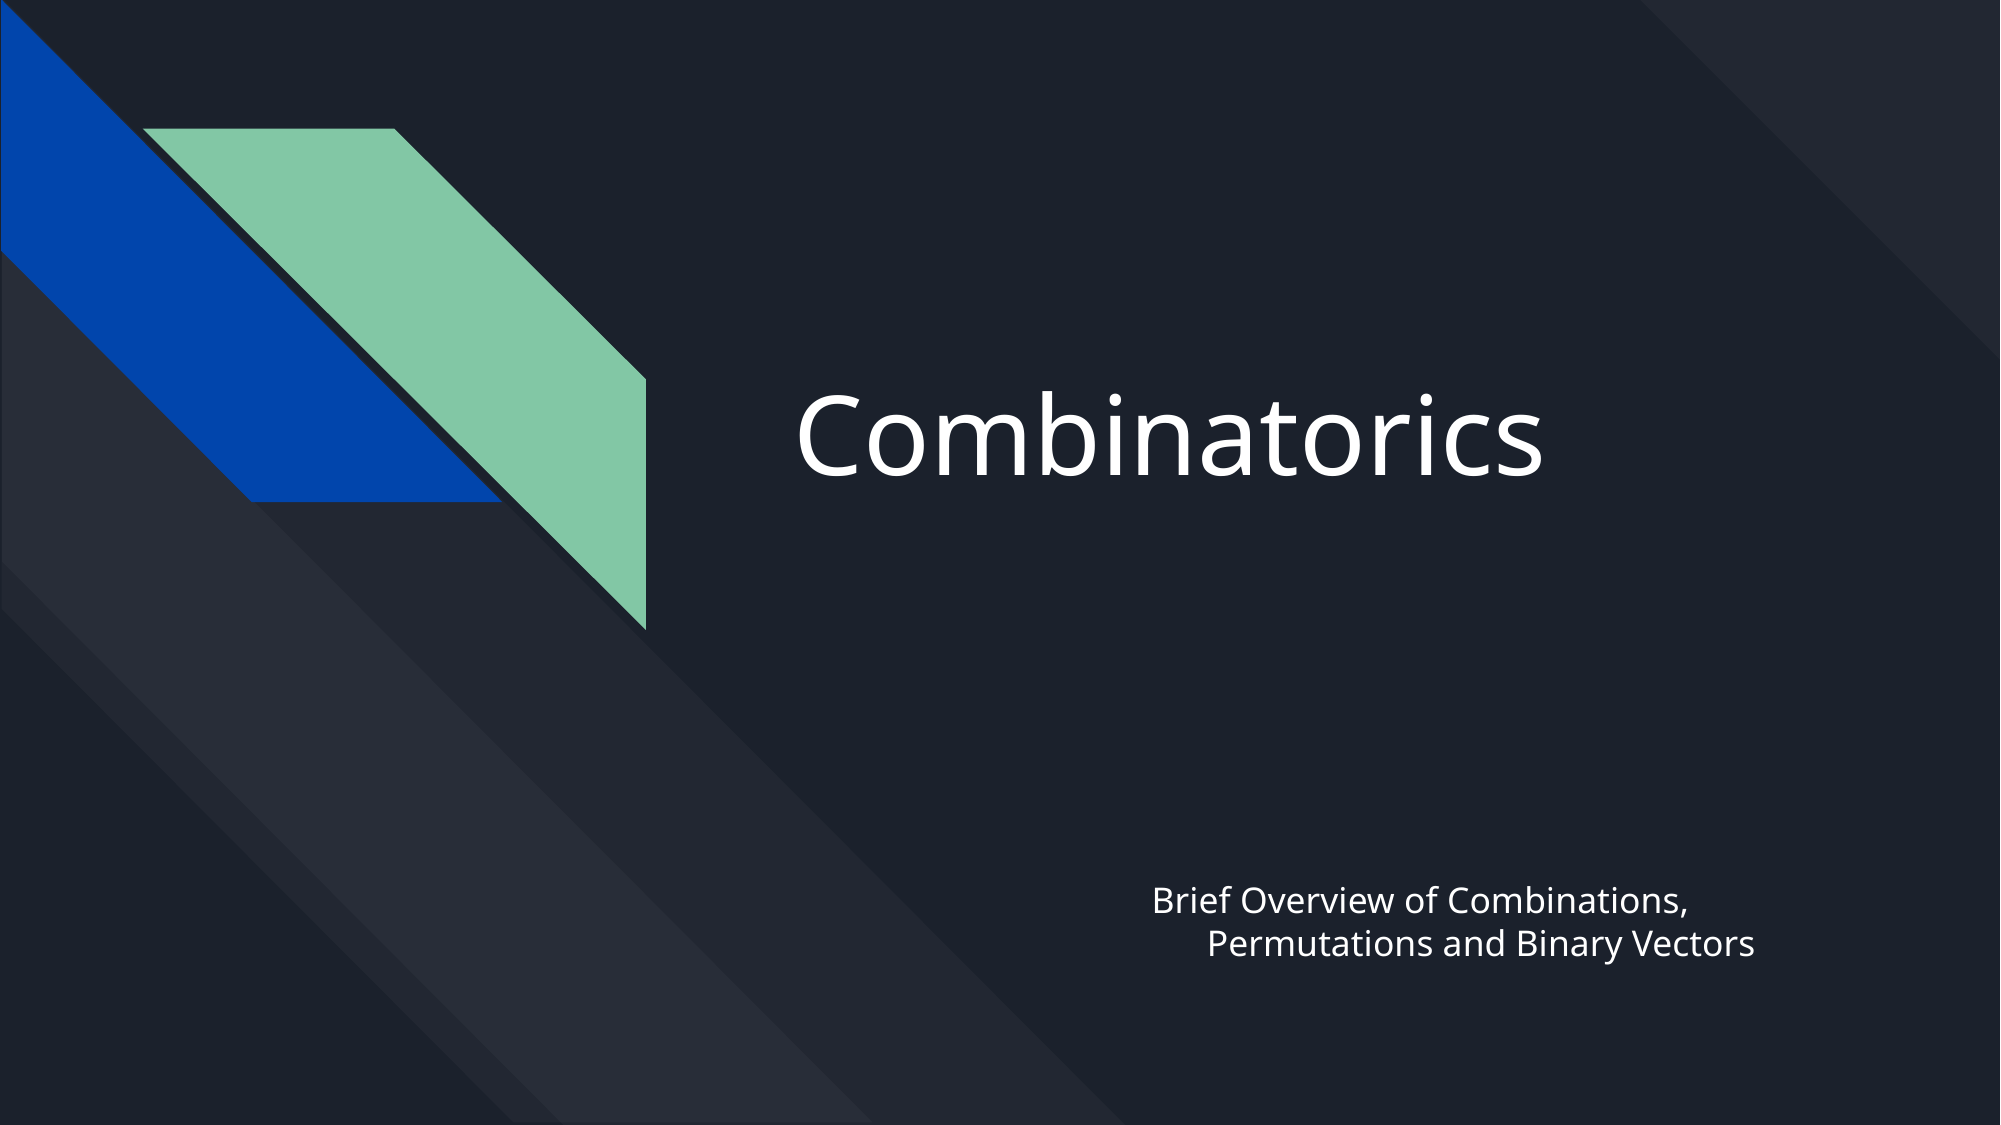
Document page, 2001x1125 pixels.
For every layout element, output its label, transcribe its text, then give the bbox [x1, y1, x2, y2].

subtitle Brief Overview of Combinations, Permutations and Binary Vectors [1111, 858, 1871, 970]
title Combinatorics [773, 345, 1872, 691]
